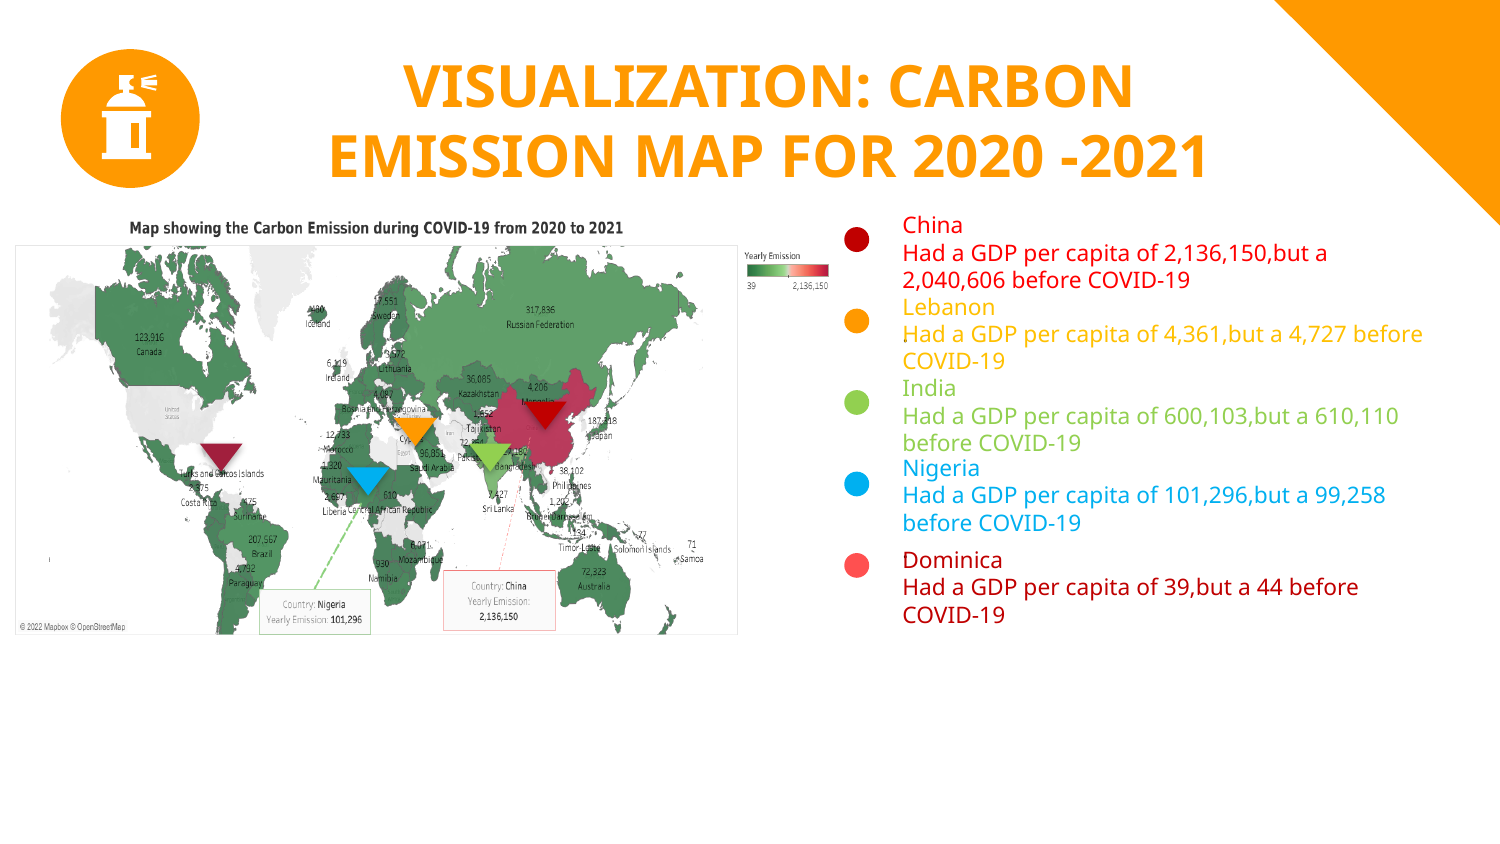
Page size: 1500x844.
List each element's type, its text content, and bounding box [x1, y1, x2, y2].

text_box Lebanon Had a GDP per capita of 4,361,but a 4,727 before COVID-19 [883, 283, 1448, 364]
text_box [60, 48, 200, 189]
text_box Nigeria Had a GDP per capita of 101,296,but a 99,258 before COVID-19 . [883, 444, 1448, 536]
text_box [842, 306, 872, 336]
text_box [842, 224, 872, 255]
picture [15, 213, 831, 635]
text_box [842, 550, 872, 580]
text_box Dominica Had a GDP per capita of 39,but a 44 before COVID-19 [883, 536, 1448, 665]
text_box Visualization: Carbon Emission map for 2020 -2021 [266, 43, 1274, 196]
text_box China Had a GDP per capita of 2,136,150,but a 2,040,606 before COVID-19 . [883, 201, 1448, 283]
text_box [842, 388, 872, 417]
text_box India Had a GDP per capita of 600,103,but a 610,110 before COVID-19 [883, 364, 1448, 444]
text_box [1271, 0, 1500, 229]
text_box [842, 469, 872, 499]
